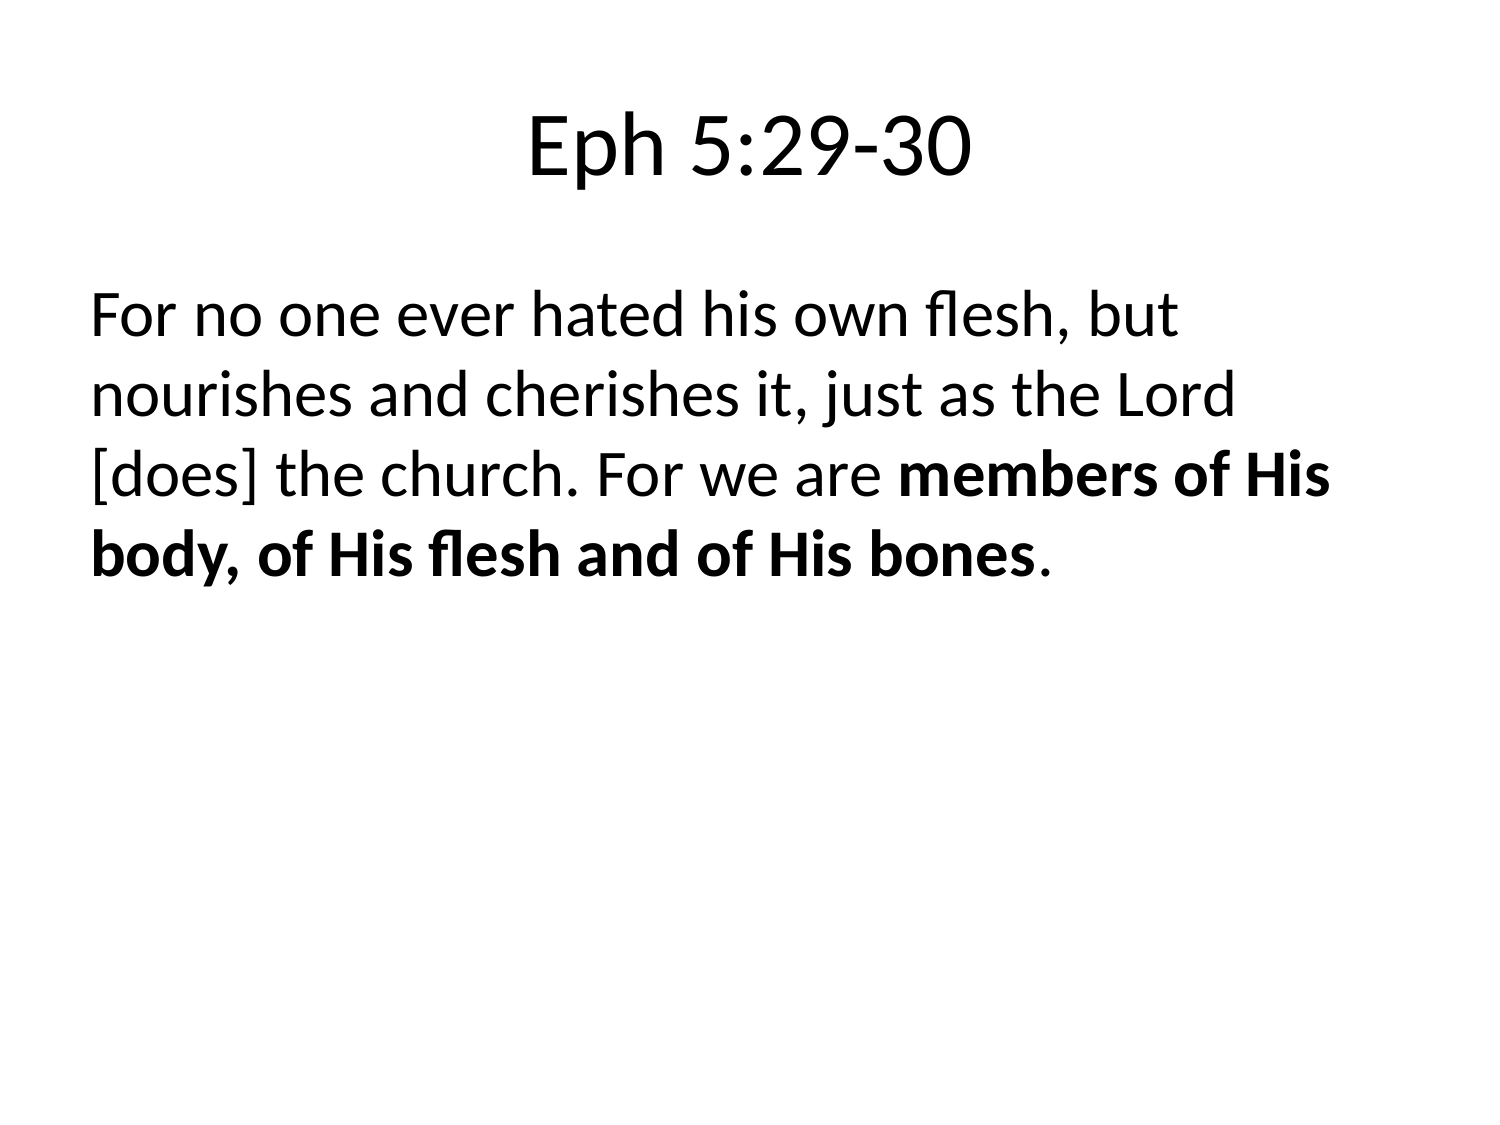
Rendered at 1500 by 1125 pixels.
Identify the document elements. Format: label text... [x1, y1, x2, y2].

list For no one ever hated his own flesh, but nourishes and cherishes it, just as the Lord [does] the church. For we are members of His body, of His flesh and of His bones. [75, 262, 1425, 1005]
title Eph 5:29-30 [75, 45, 1425, 233]
